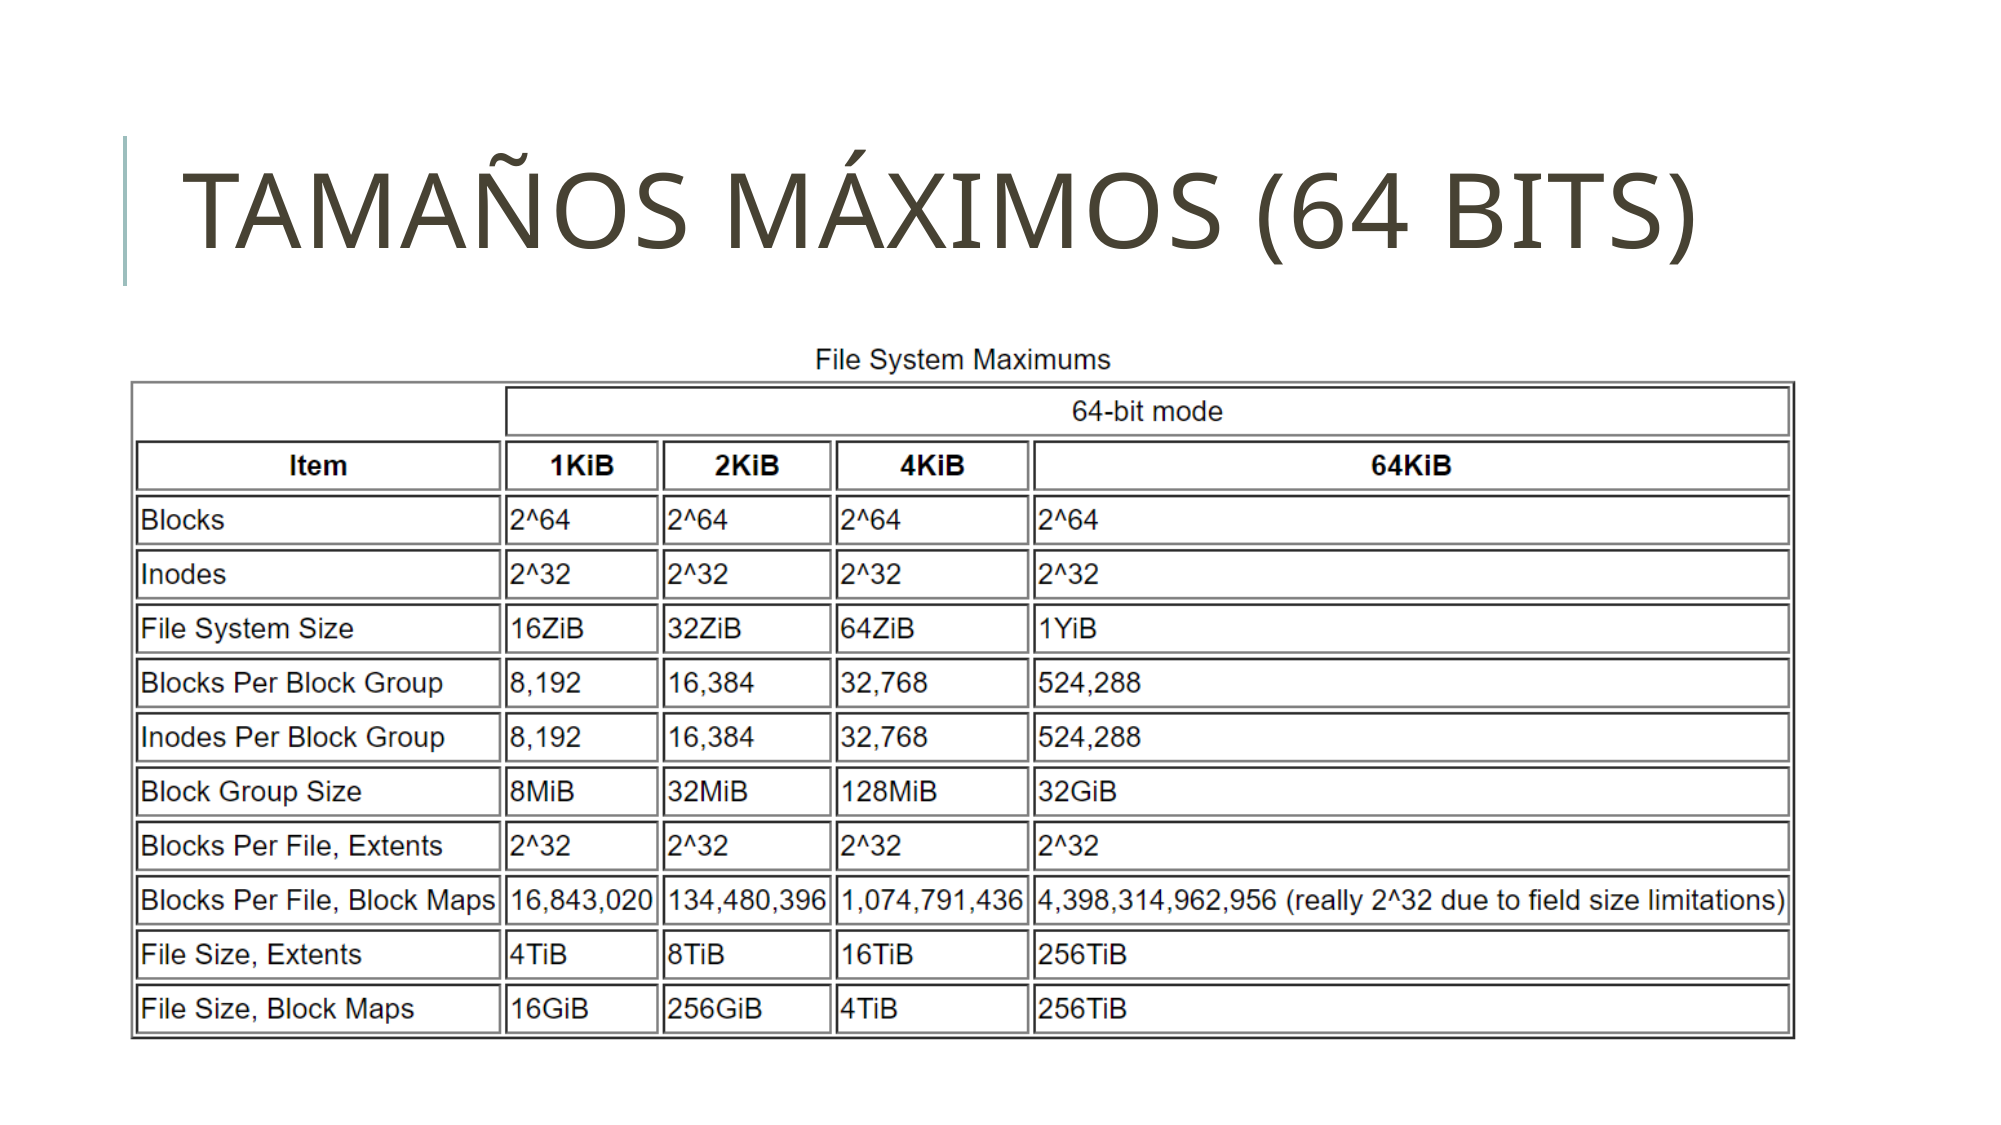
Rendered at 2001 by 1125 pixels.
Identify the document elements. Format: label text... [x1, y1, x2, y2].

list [123, 341, 1808, 1051]
title Tamaños máximos (64 bits) [168, 96, 1763, 338]
